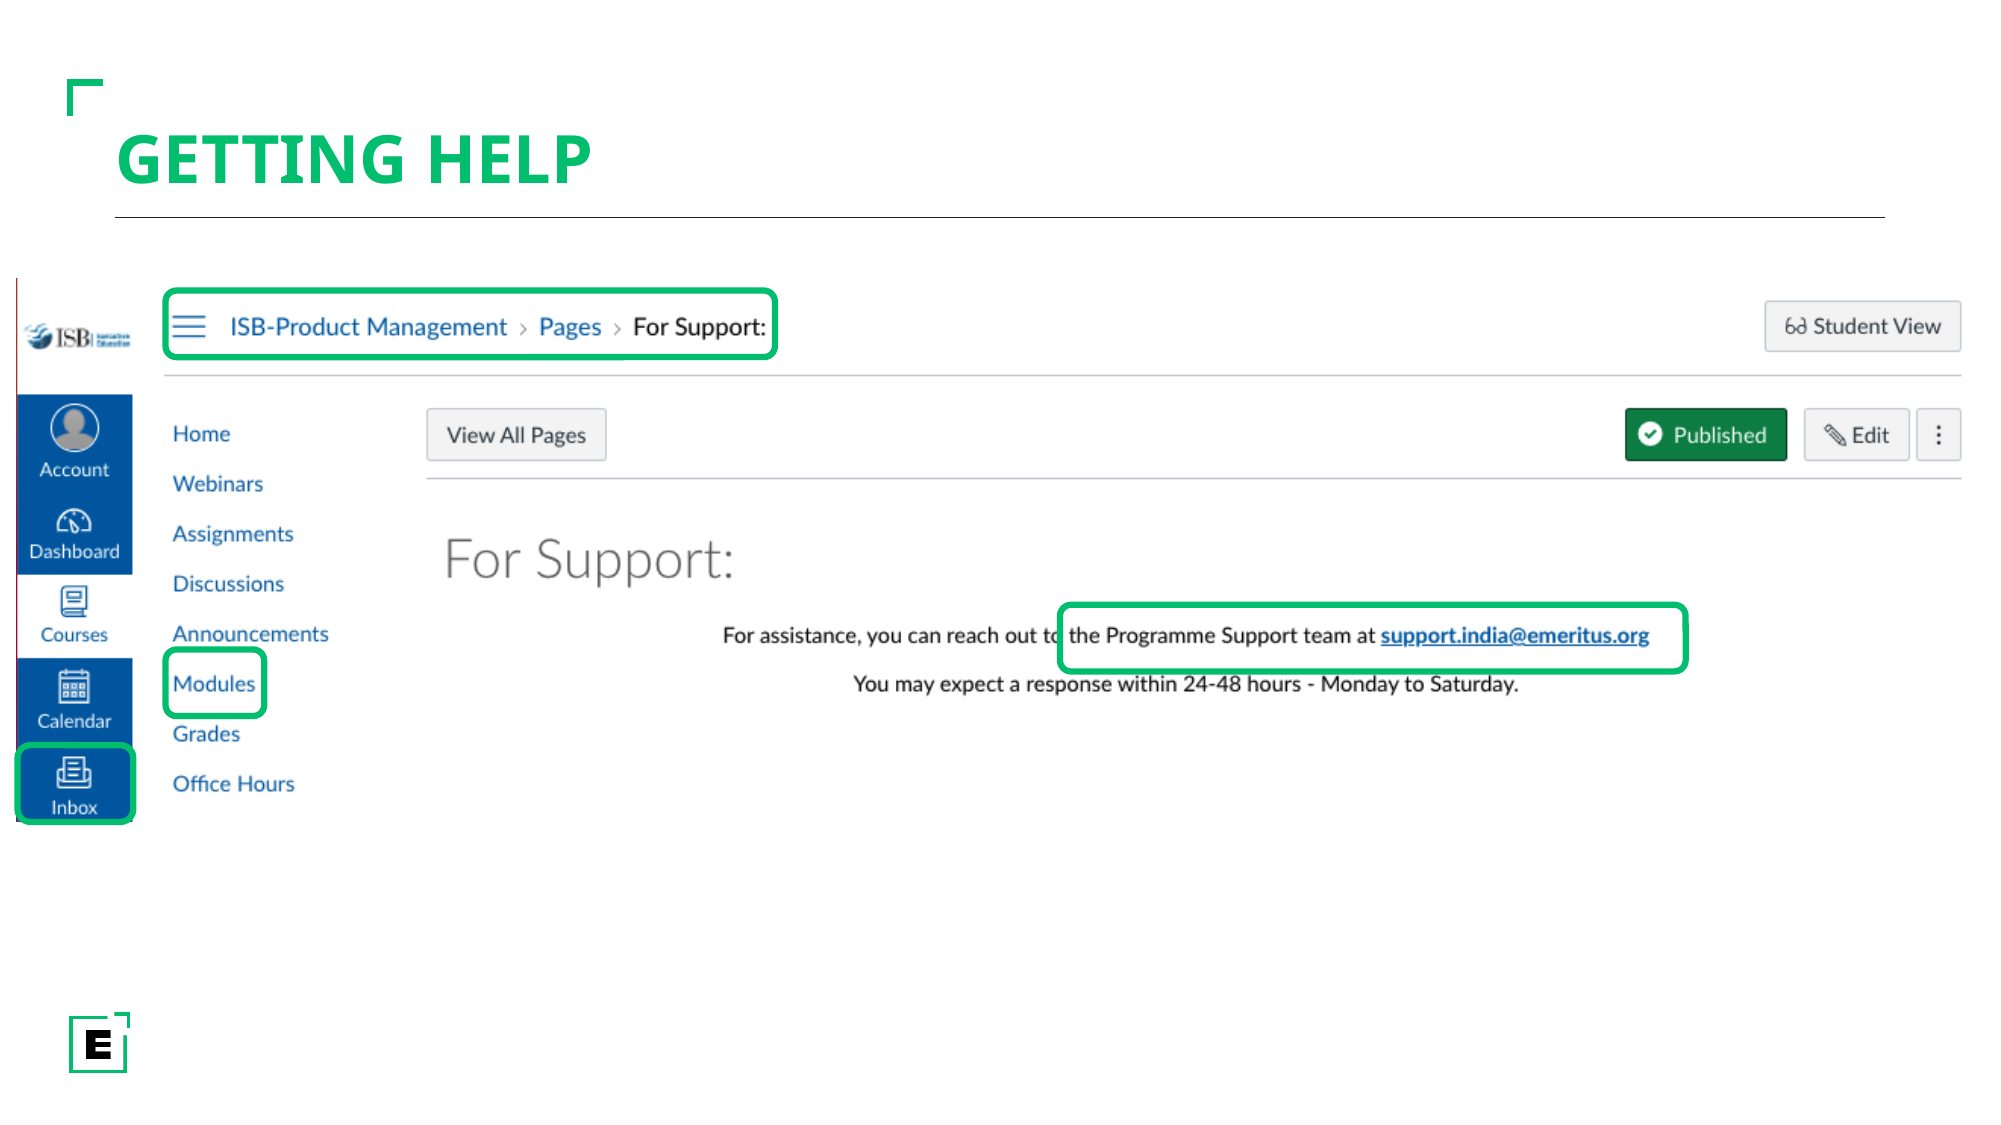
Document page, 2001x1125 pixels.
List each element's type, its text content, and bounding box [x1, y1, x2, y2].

title GETTING HELP [113, 60, 1000, 251]
picture [69, 1012, 130, 1073]
picture [16, 278, 1977, 822]
